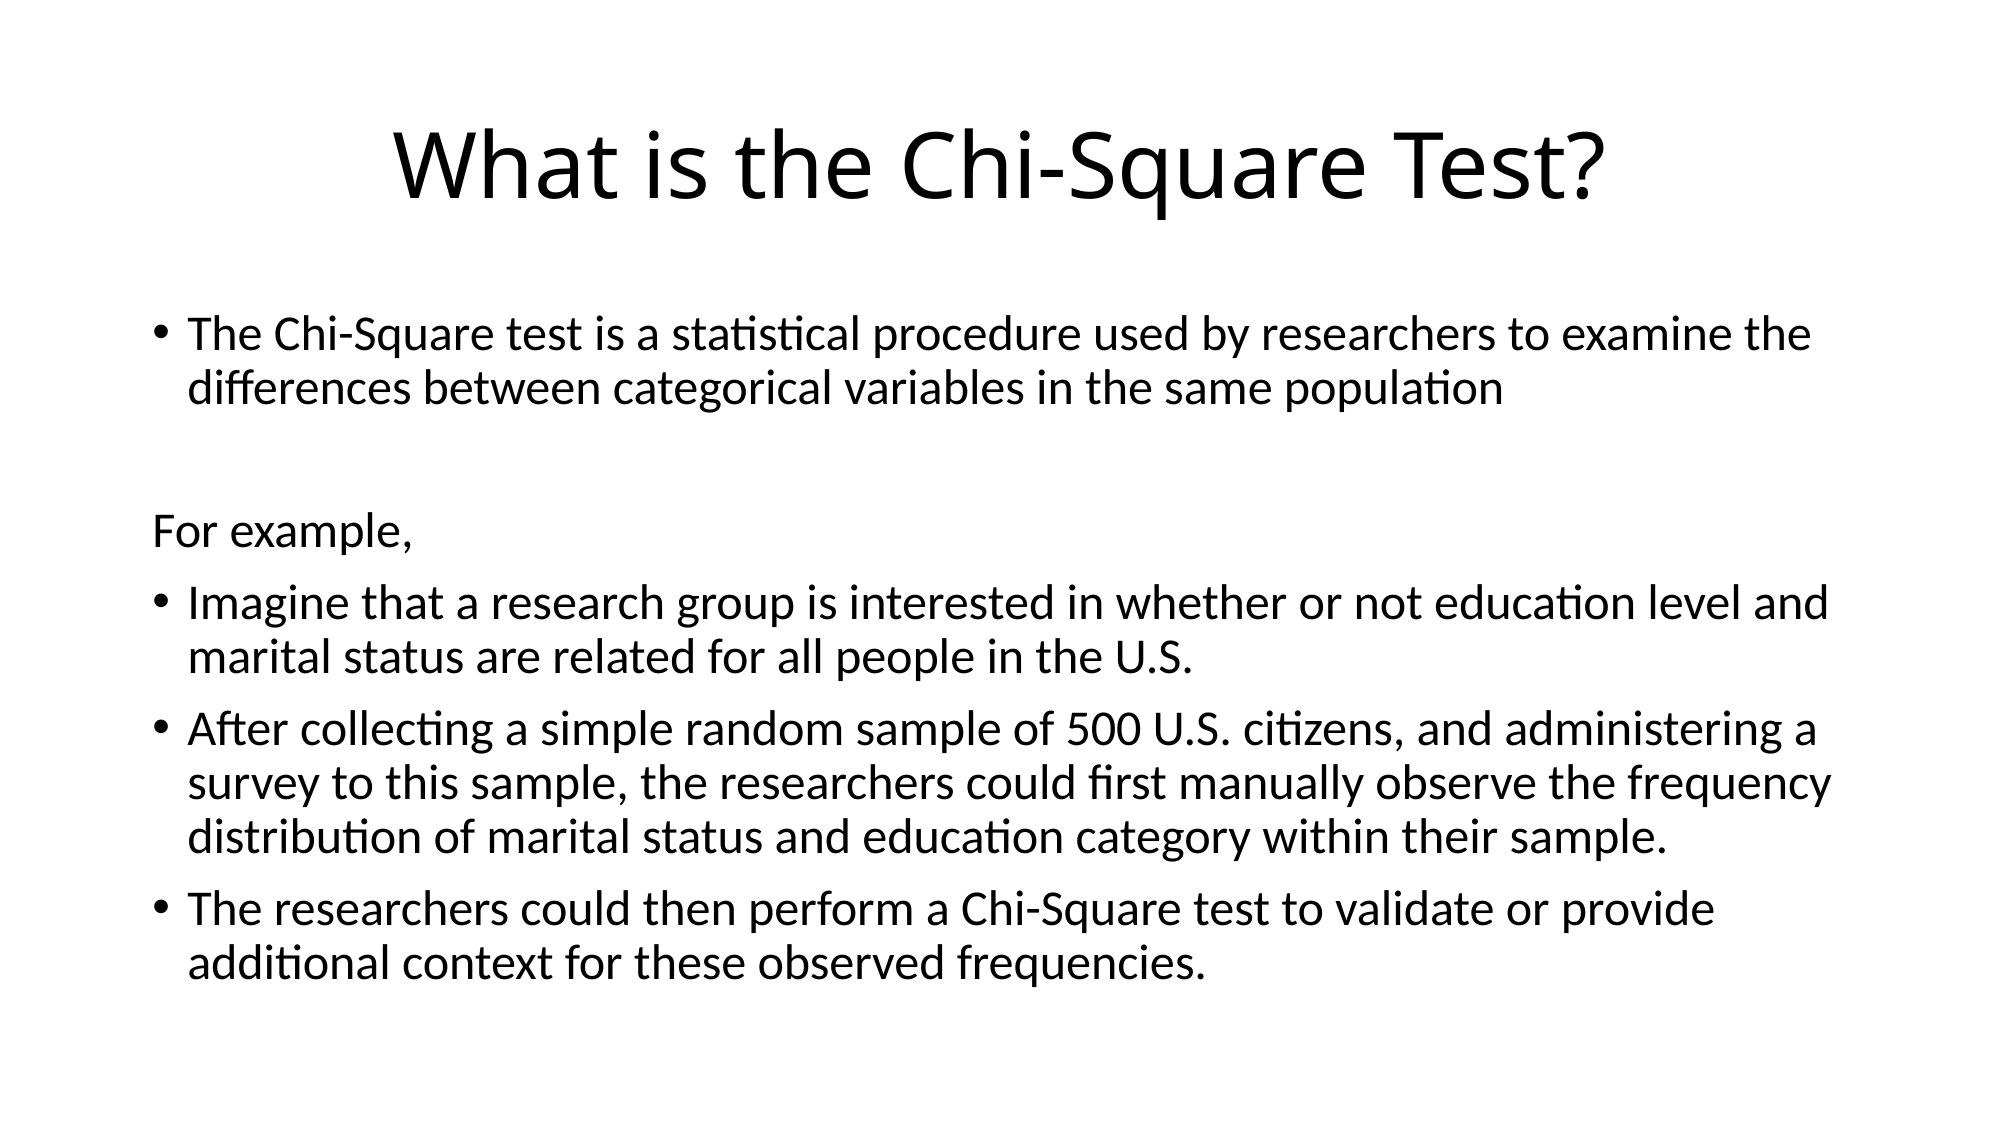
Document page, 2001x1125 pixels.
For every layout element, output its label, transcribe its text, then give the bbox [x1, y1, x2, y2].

title What is the Chi-Square Test? [137, 59, 1863, 278]
list The Chi-Square test is a statistical procedure used by researchers to examine the differences between categorical variables in the same population For example, Imagine that a research group is interested in whether or not education level and marital status are related for all people in the U.S. After collecting a simple random sample of 500 U.S. citizens, and administering a survey to this sample, the researchers could first manually observe the frequency distribution of marital status and education category within their sample. The researchers could then perform a Chi-Square test to validate or provide additional context for these observed frequencies. [137, 299, 1863, 1014]
